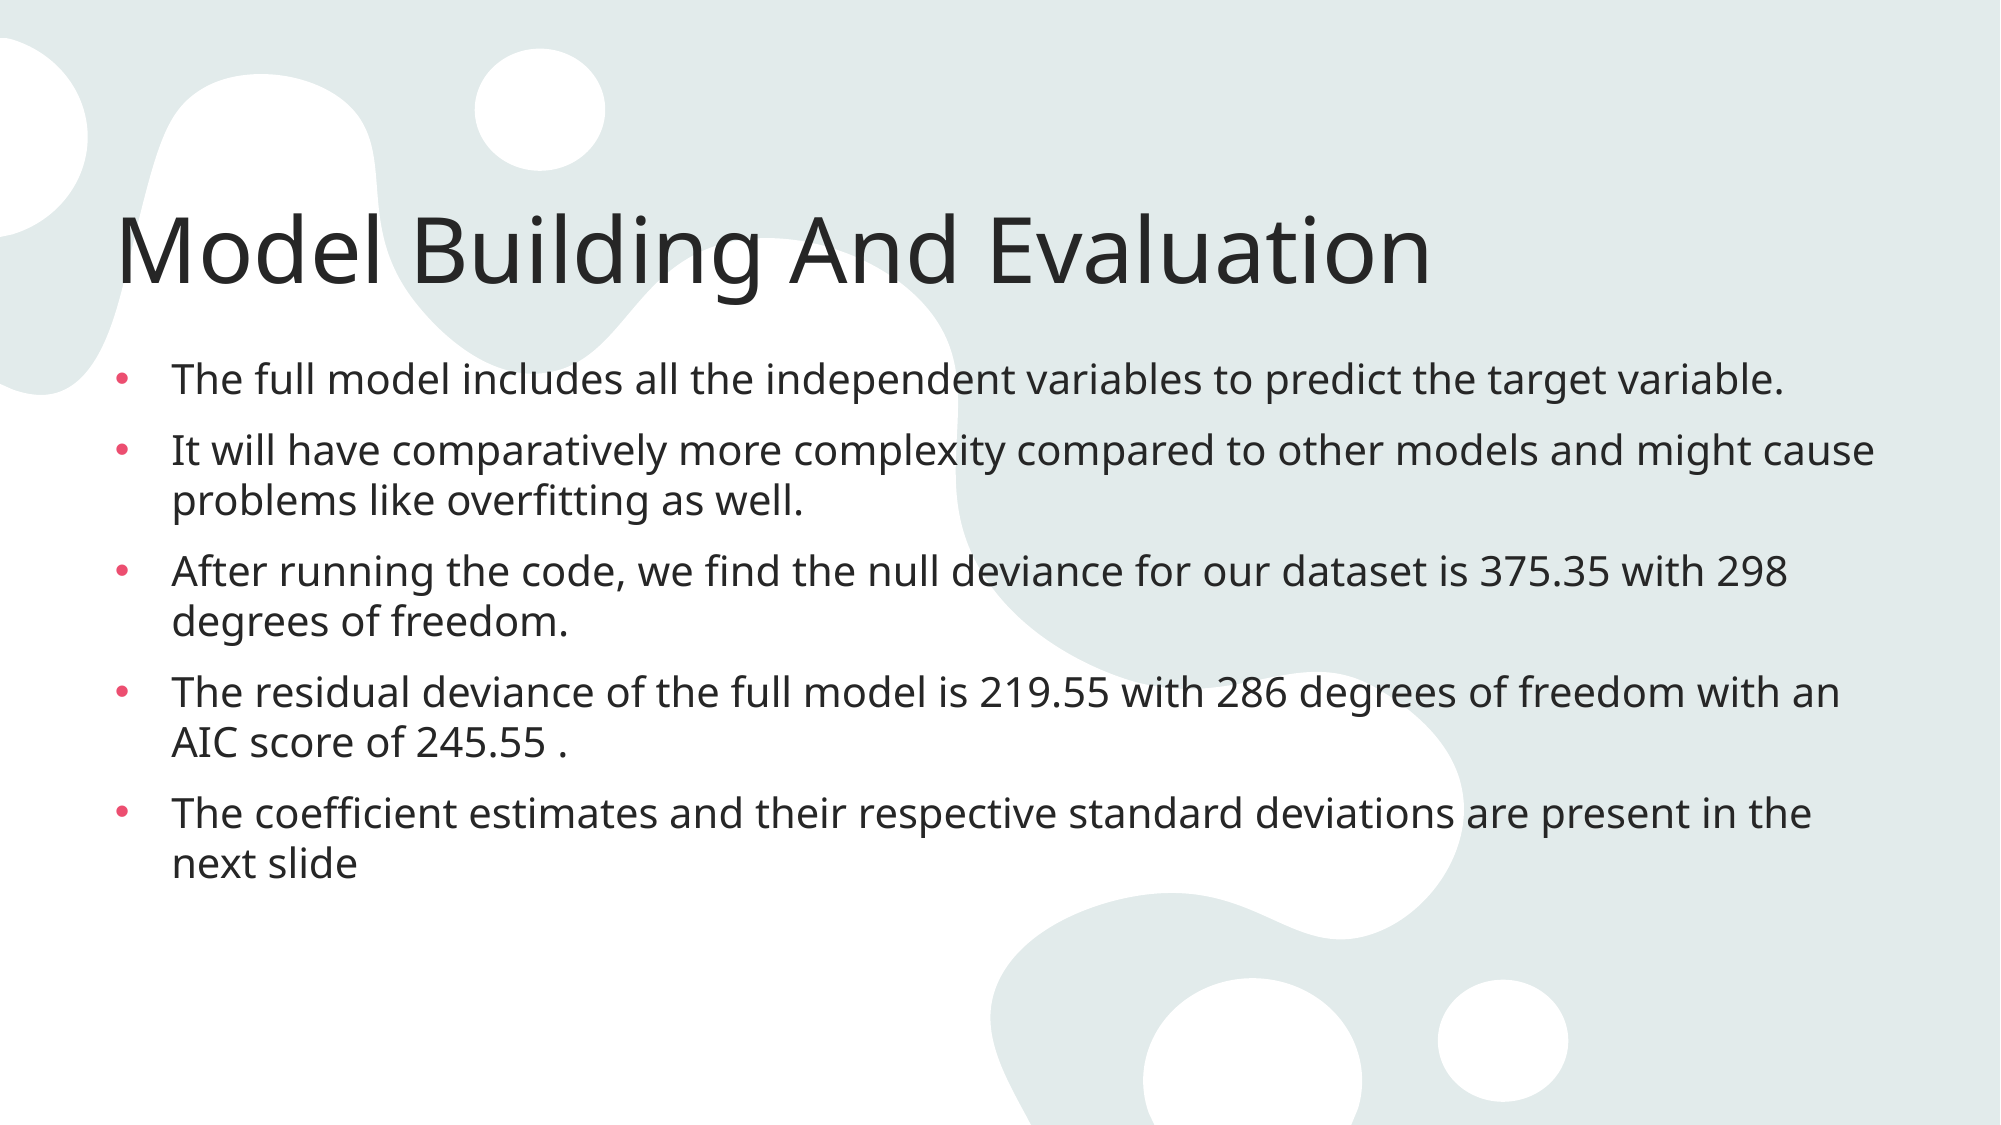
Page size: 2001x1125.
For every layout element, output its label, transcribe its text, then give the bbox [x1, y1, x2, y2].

title Model Building And Evaluation [99, 91, 1900, 309]
list The full model includes all the independent variables to predict the target variable. It will have comparatively more complexity compared to other models and might cause problems like overfitting as well. After running the code, we find the null deviance for our dataset is 375.35 with 298 degrees of freedom. The residual deviance of the full model is 219.55 with 286 degrees of freedom with an AIC score of 245.55 . The coefficient estimates and their respective standard deviations are present in the next slide [99, 345, 1900, 1008]
